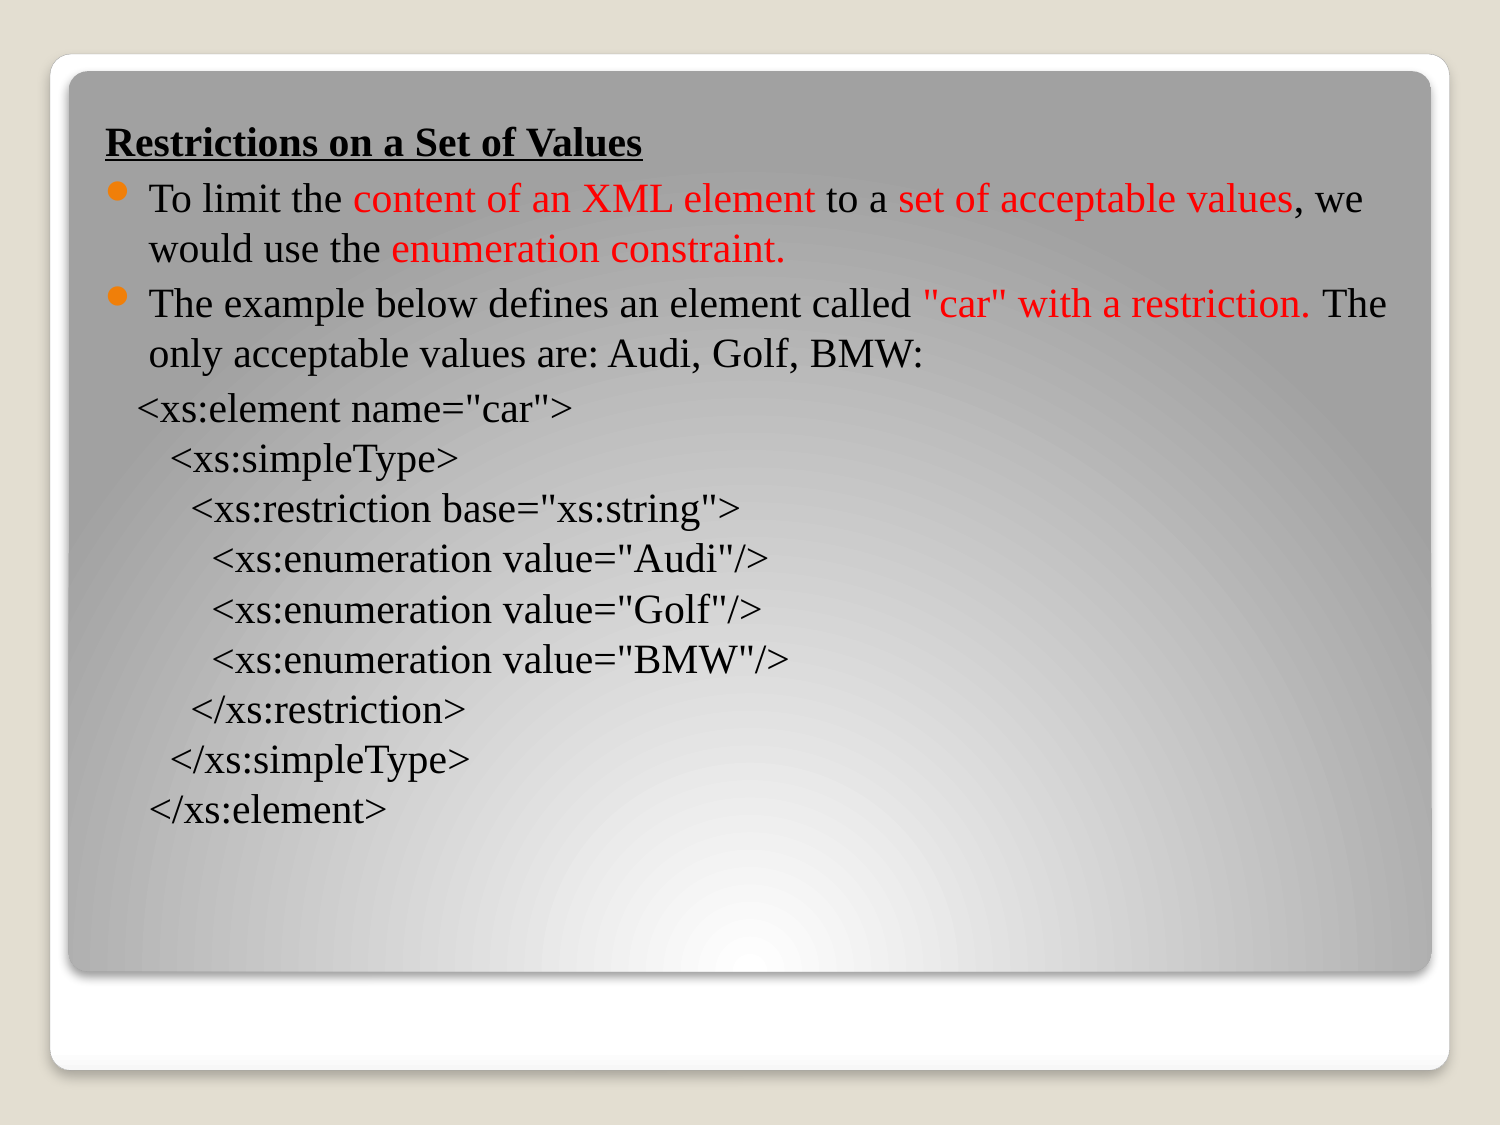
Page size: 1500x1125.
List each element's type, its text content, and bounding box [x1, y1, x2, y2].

list Restrictions on a Set of Values To limit the content of an XML element to a set of acceptable values, we would use the enumeration constraint. The example below defines an element called "car" with a restriction. The only acceptable values are: Audi, Golf, BMW: <xs:element name="car"> <xs:simpleType> <xs:restriction base="xs:string"> <xs:enumeration value="Audi"/> <xs:enumeration value="Golf"/> <xs:enumeration value="BMW"/> </xs:restriction> </xs:simpleType> </xs:element> [75, 99, 1425, 1005]
